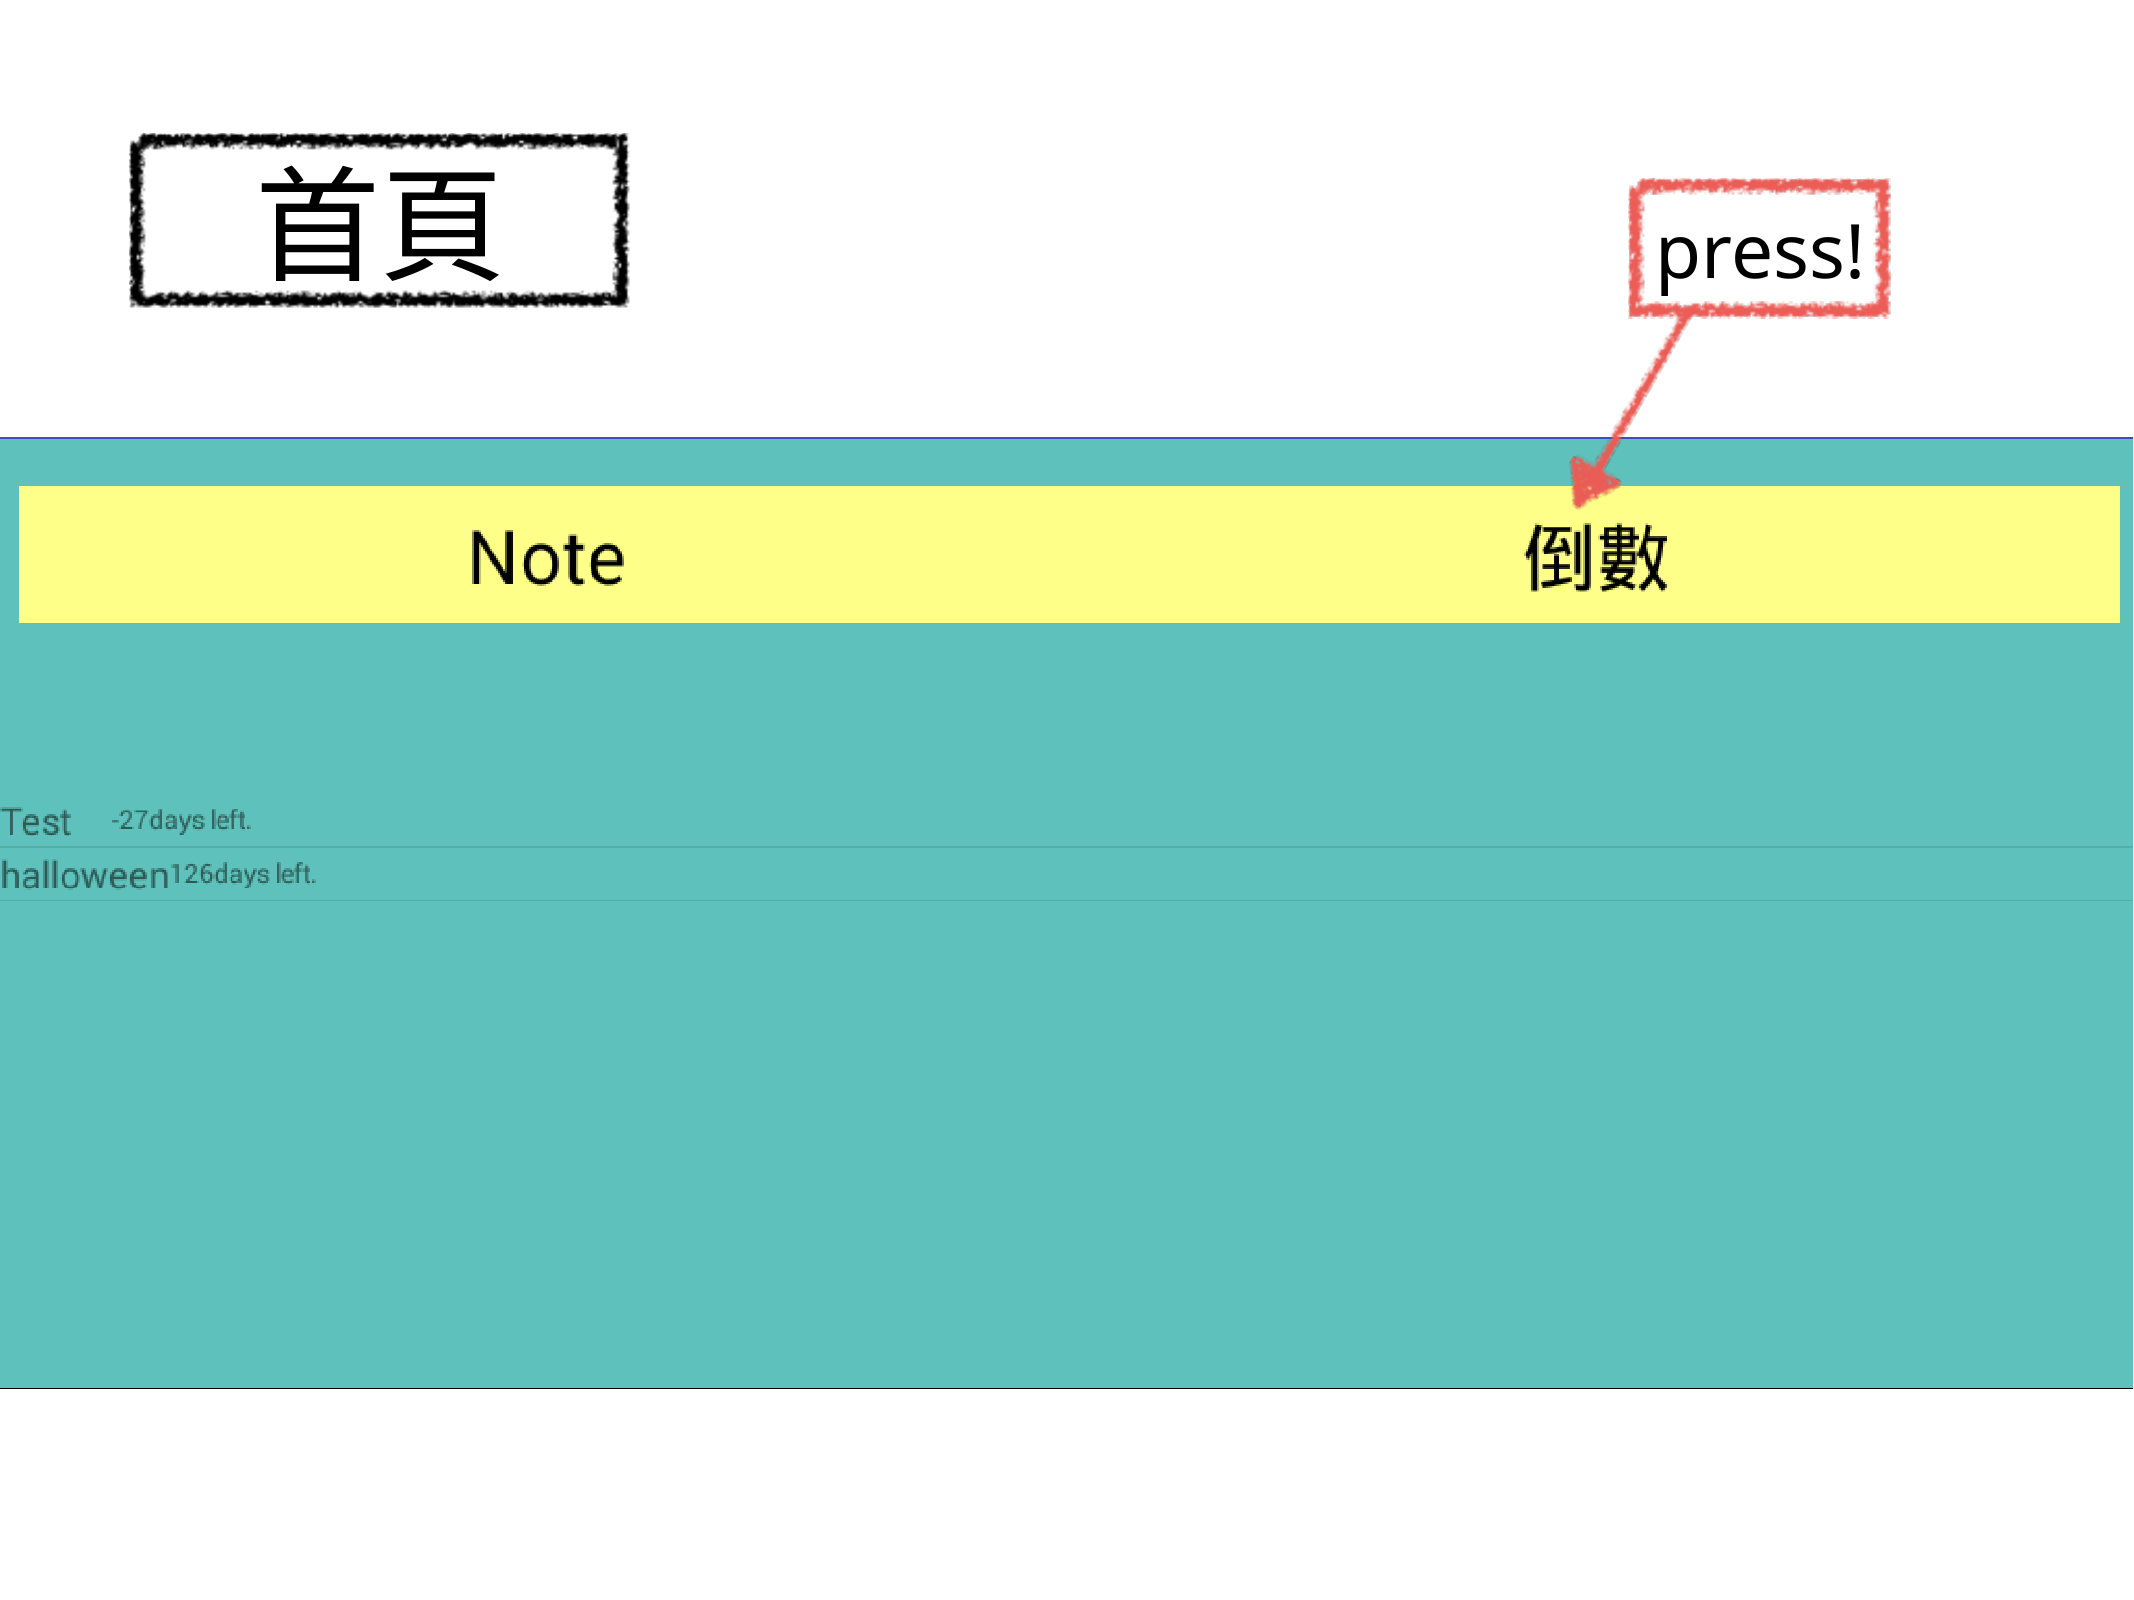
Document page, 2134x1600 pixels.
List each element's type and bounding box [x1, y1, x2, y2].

picture [0, 319, 2134, 1390]
text_box [1628, 178, 1893, 319]
text_box [128, 133, 632, 310]
